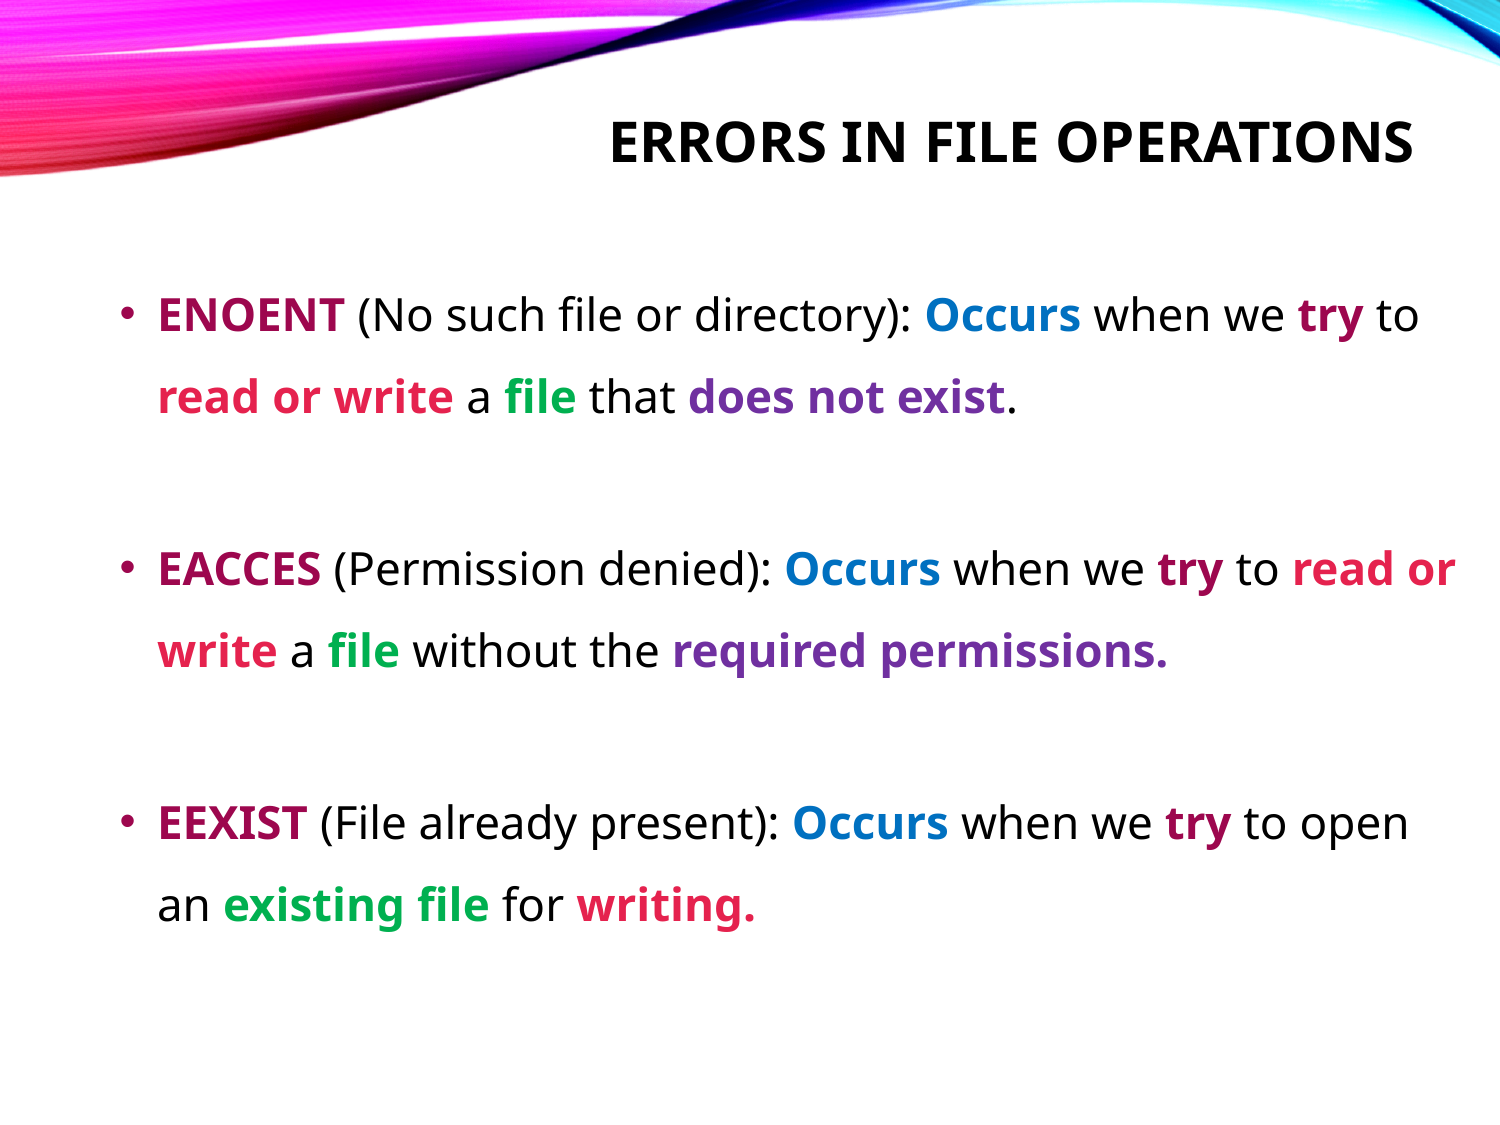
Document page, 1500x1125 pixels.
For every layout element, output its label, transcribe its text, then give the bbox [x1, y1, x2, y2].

list ENOENT (No such file or directory): Occurs when we try to read or write a file that does not exist. EACCES (Permission denied): Occurs when we try to read or write a file without the required permissions. EEXIST (File already present): Occurs when we try to open an existing file for writing. [29, 250, 1475, 1111]
picture [0, 0, 1500, 178]
title ErrorS in file operations [383, 38, 1431, 250]
